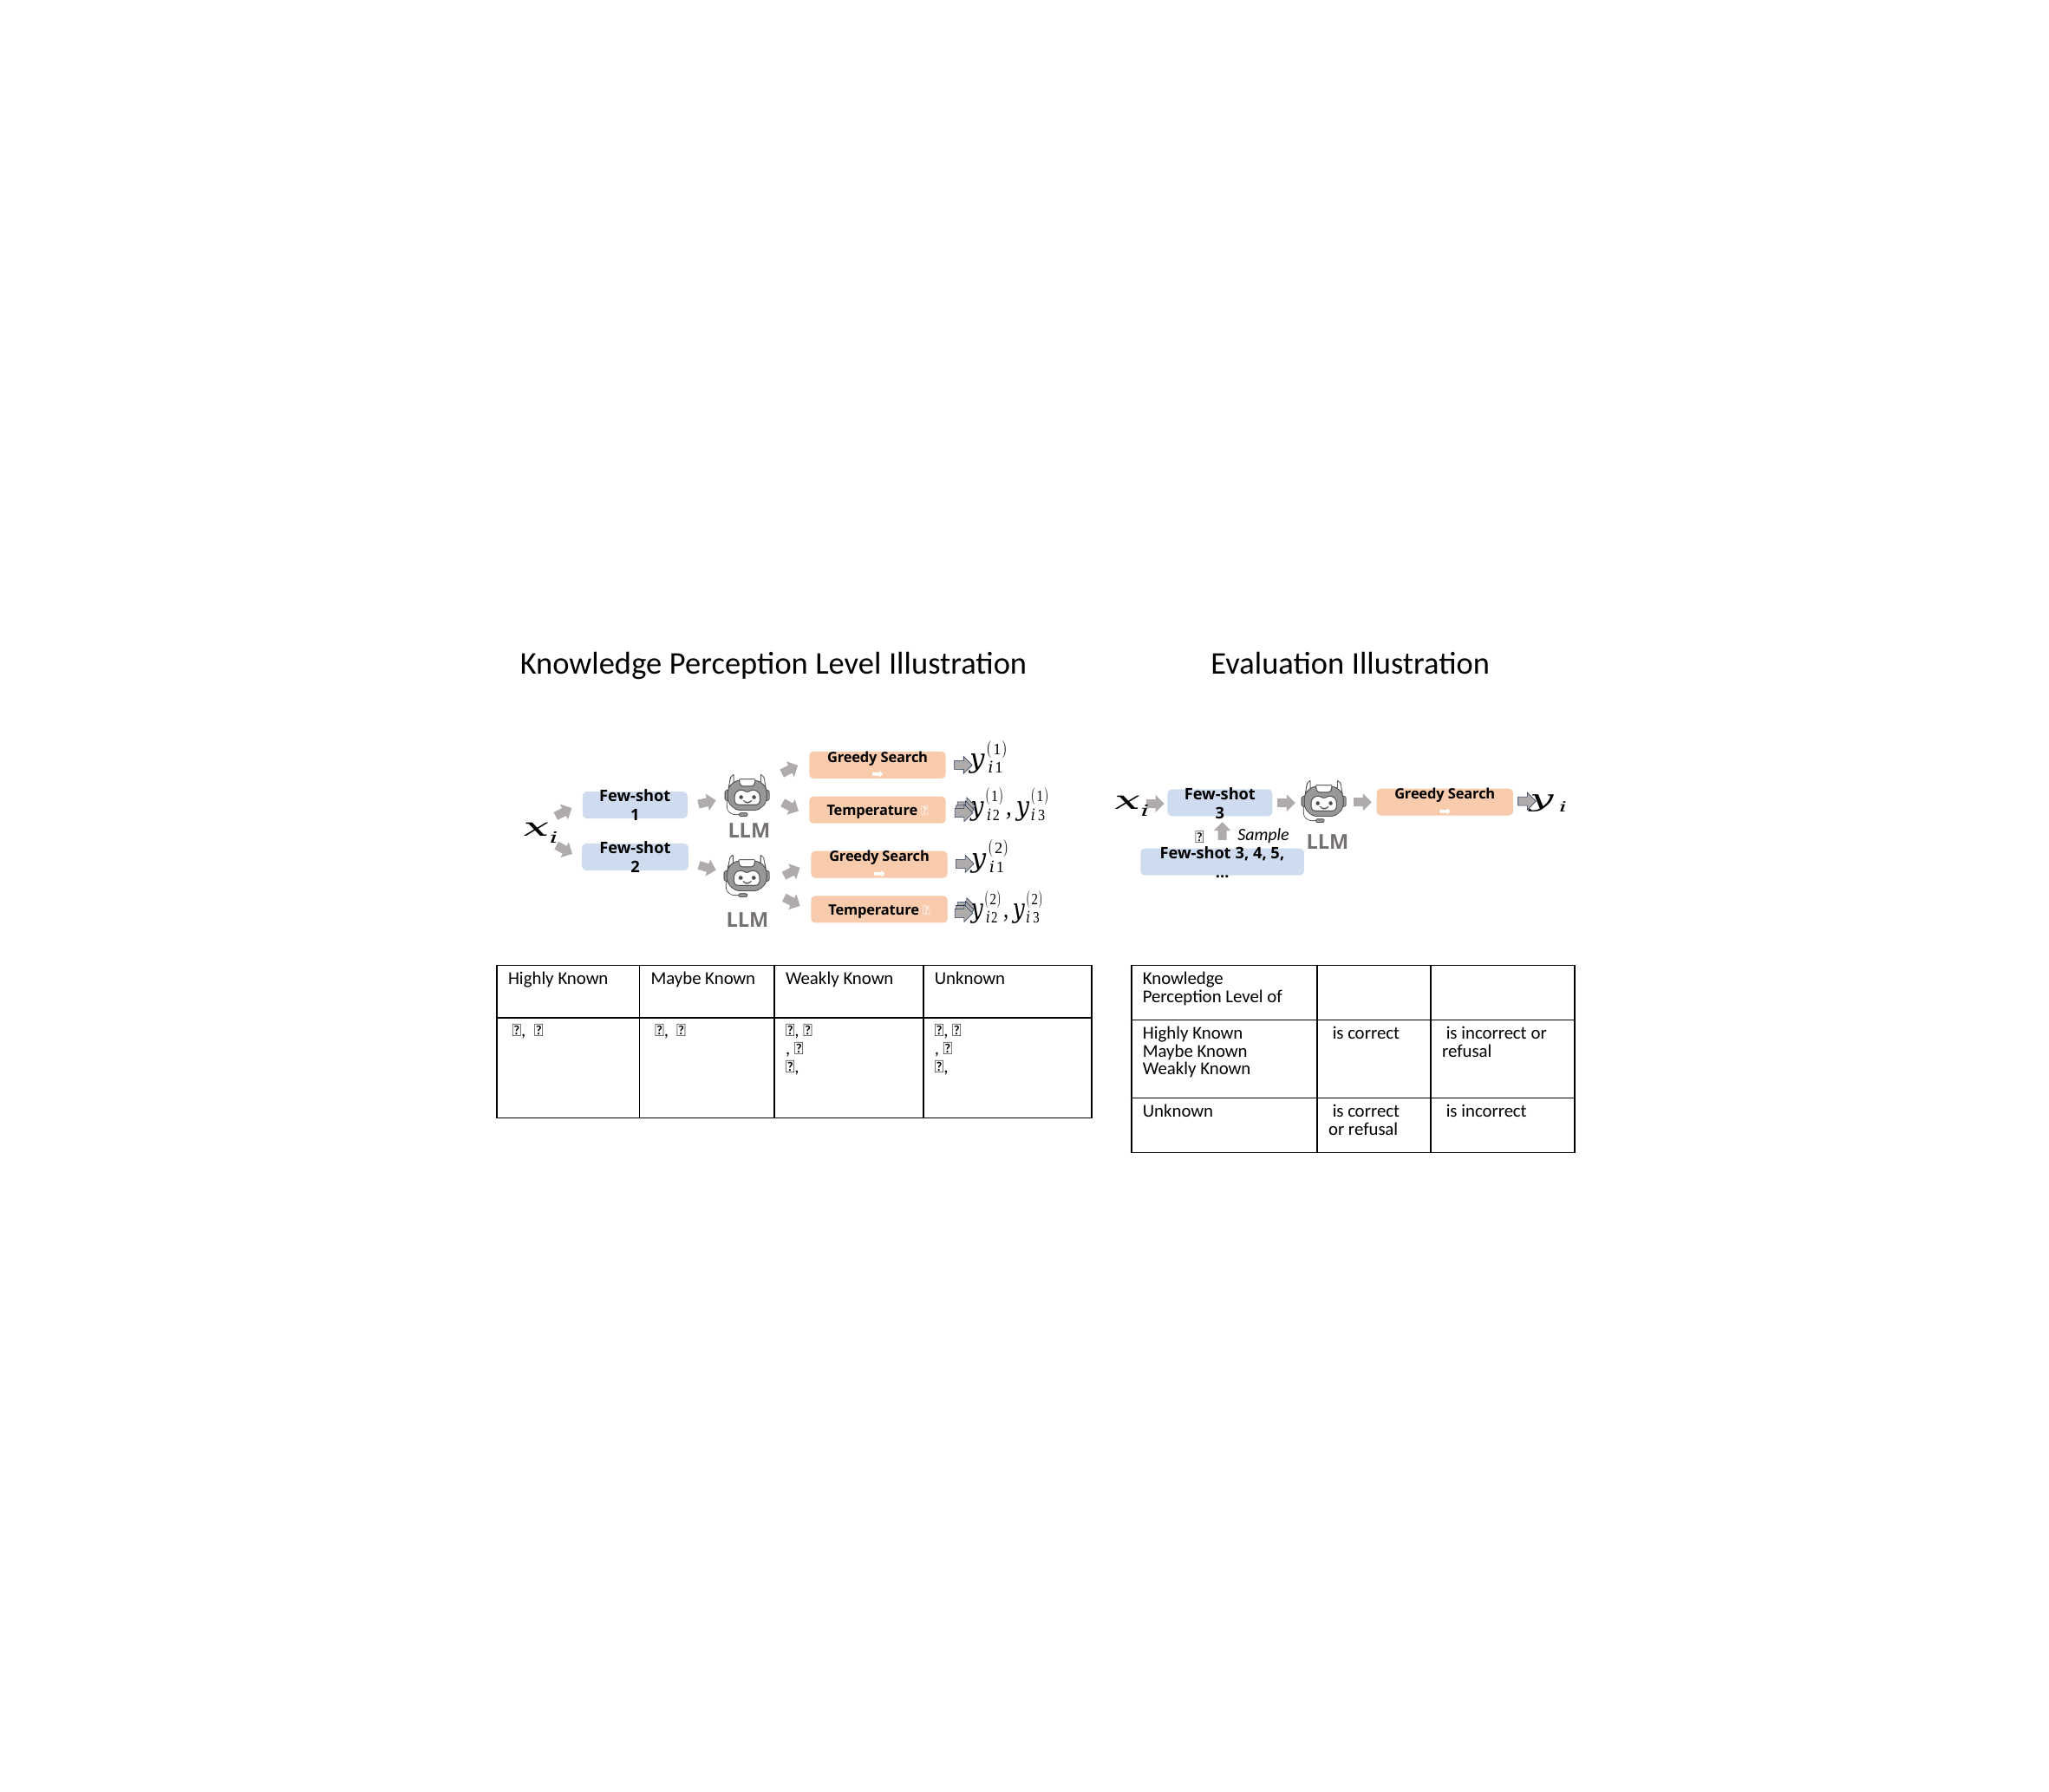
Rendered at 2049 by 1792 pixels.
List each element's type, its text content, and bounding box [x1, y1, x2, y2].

text_box Few-shot 3 [1166, 788, 1274, 818]
text_box [780, 862, 801, 882]
text_box Greedy Search ➡️ [808, 750, 947, 779]
text_box [779, 759, 799, 779]
text_box [780, 891, 801, 911]
text_box [953, 753, 974, 776]
text_box [954, 902, 975, 924]
text_box Few-shot 3, 4, 5, … [1139, 847, 1305, 876]
text_box LLM [1282, 822, 1374, 860]
text_box [1517, 790, 1537, 812]
text_box [1353, 791, 1374, 813]
text_box Knowledge Perception Level Illustration [507, 635, 1073, 687]
text_box Greedy Search ➡️ [810, 850, 949, 879]
text_box [552, 802, 573, 823]
picture [1301, 779, 1347, 823]
text_box [696, 857, 718, 878]
text_box Temperature 🔀 [808, 795, 947, 824]
text_box Sample [1224, 817, 1302, 851]
text_box Few-shot 2 [581, 842, 689, 871]
text_box [965, 795, 977, 809]
text_box [779, 797, 800, 813]
text_box [696, 792, 718, 811]
text_box Few-shot 1 [581, 791, 688, 820]
text_box [552, 839, 574, 859]
picture [724, 774, 770, 817]
text_box LLM [703, 811, 795, 849]
text_box [964, 798, 976, 811]
text_box [1217, 820, 1224, 841]
text_box LLM [702, 900, 793, 938]
text_box 🎲 [1182, 819, 1217, 854]
text_box [1276, 792, 1297, 814]
text_box Evaluation Illustration [1197, 635, 1527, 687]
text_box [955, 852, 976, 875]
text_box Temperature 🔀 [810, 895, 949, 924]
text_box [965, 896, 974, 904]
text_box [954, 802, 975, 824]
text_box [1145, 792, 1166, 815]
text_box Greedy Search ➡️ [1375, 787, 1515, 817]
text_box [964, 899, 976, 912]
picture [723, 855, 770, 897]
